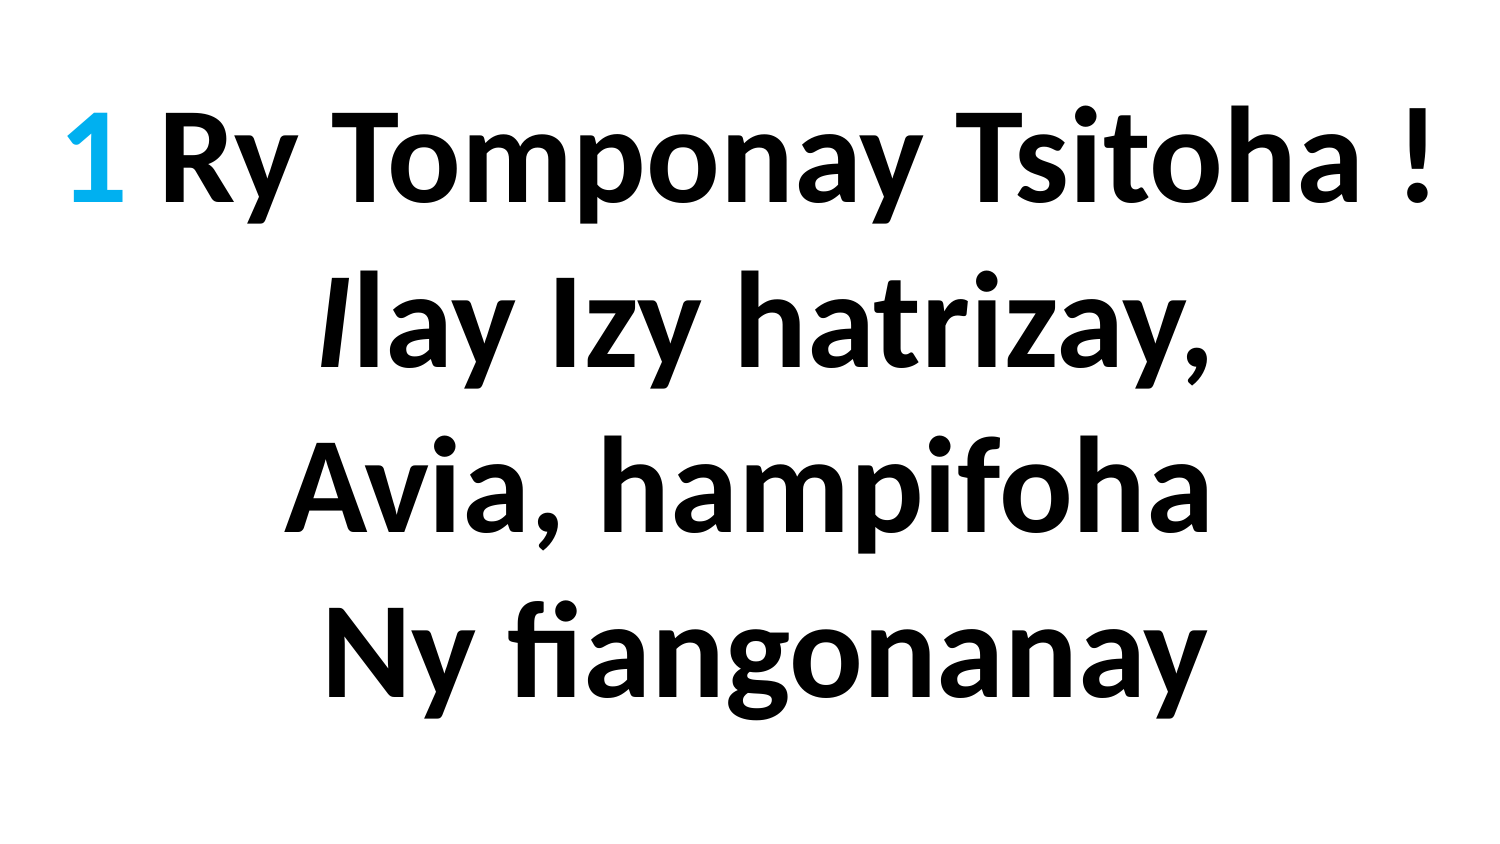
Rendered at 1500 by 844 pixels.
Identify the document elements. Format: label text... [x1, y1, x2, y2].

text_box 1 Ry Tomponay Tsitoha ! Ilay Izy hatrizay, Avia, hampifoha Ny fiangonanay [0, 57, 1500, 844]
